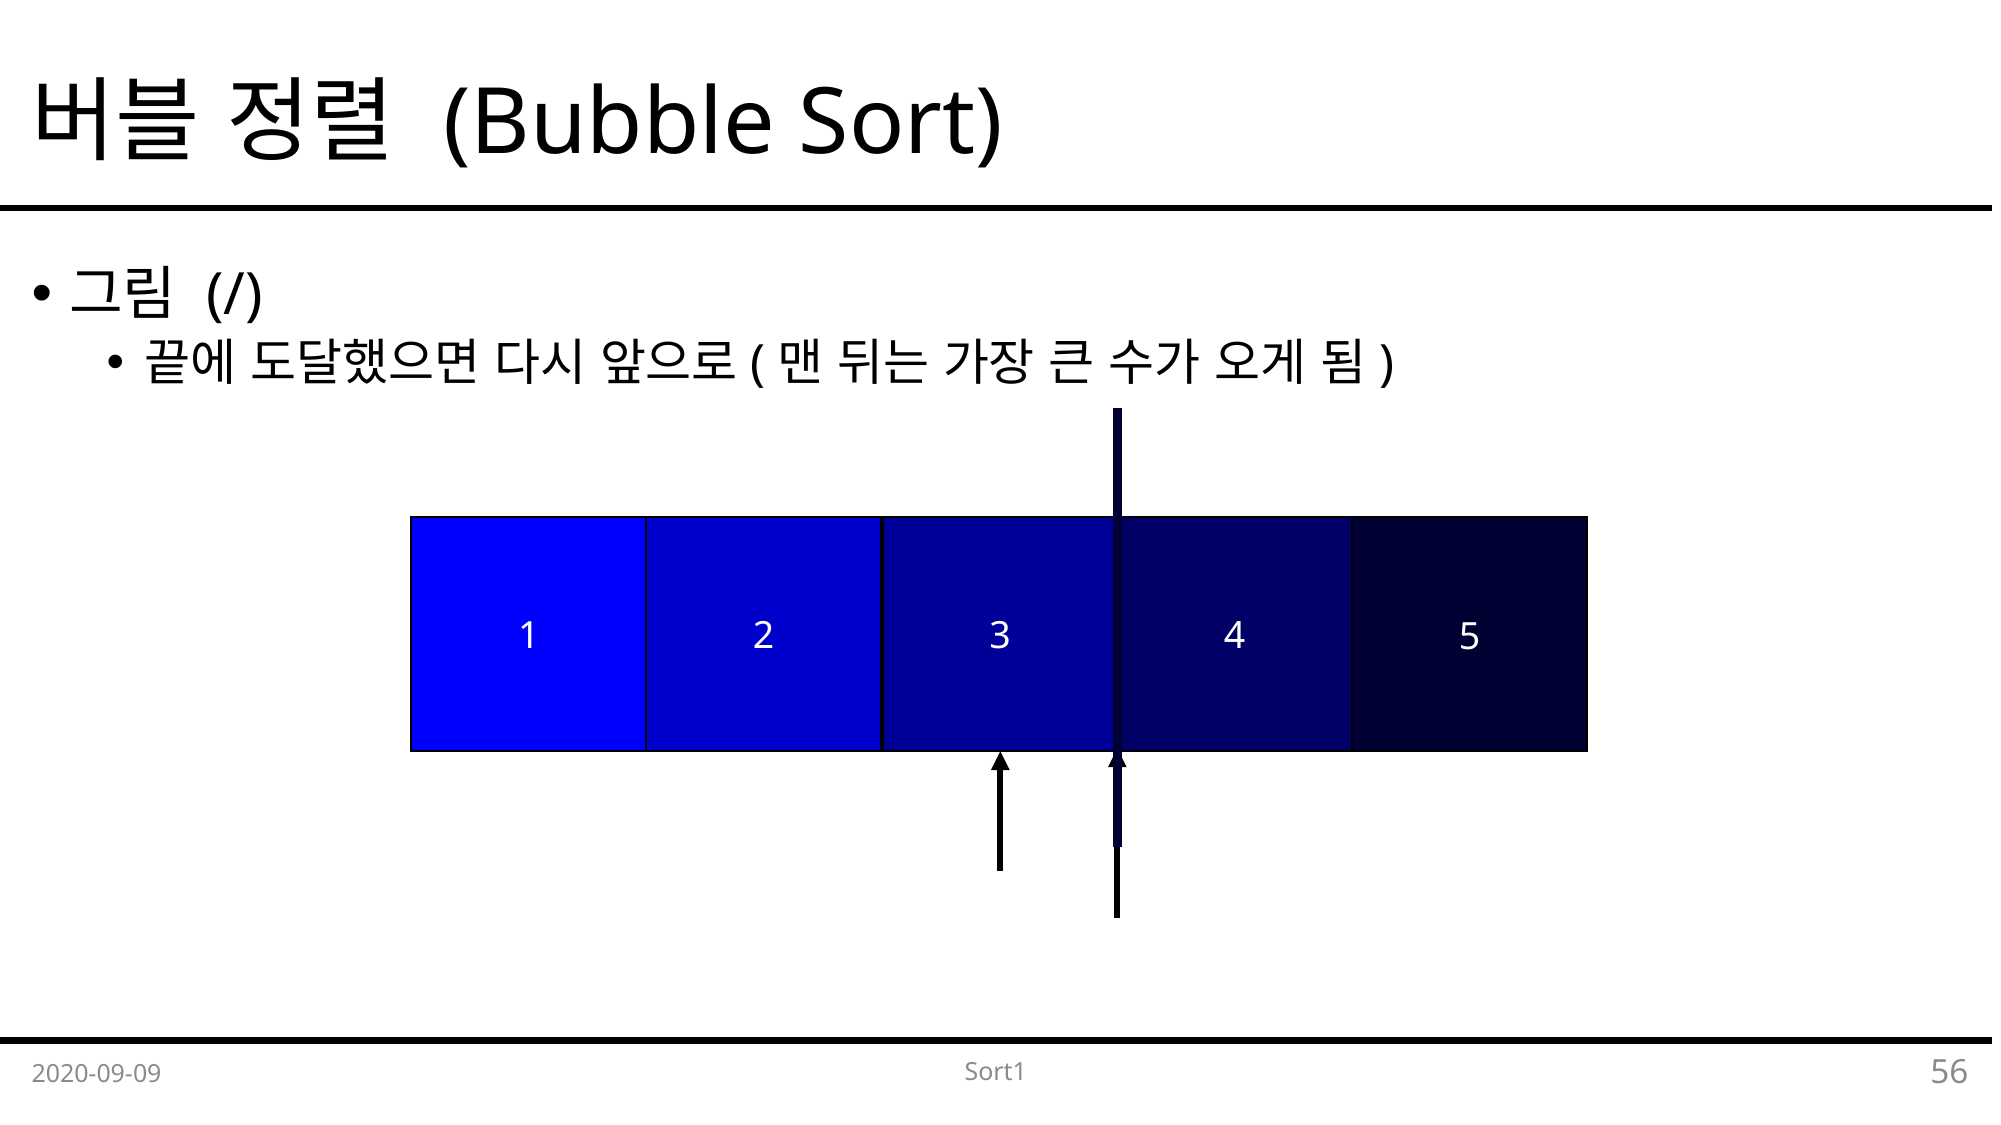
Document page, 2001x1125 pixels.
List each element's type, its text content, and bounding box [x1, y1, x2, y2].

text_box 5 [1351, 516, 1588, 752]
title 버블 정렬 (Bubble Sort) [16, 22, 1984, 226]
footer Sort1 [658, 1042, 1334, 1103]
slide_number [16, 1042, 467, 1103]
list 그림 (/) 끝에 도달했으면 다시 앞으로(맨 뒤는 가장 큰 수가 오게 됨) [16, 256, 1984, 1012]
text_box 3 [882, 516, 1113, 752]
slide_number 56 [1533, 1042, 1984, 1103]
text_box 2 [645, 516, 882, 752]
text_box 1 [410, 516, 645, 752]
text_box 4 [1122, 516, 1351, 752]
